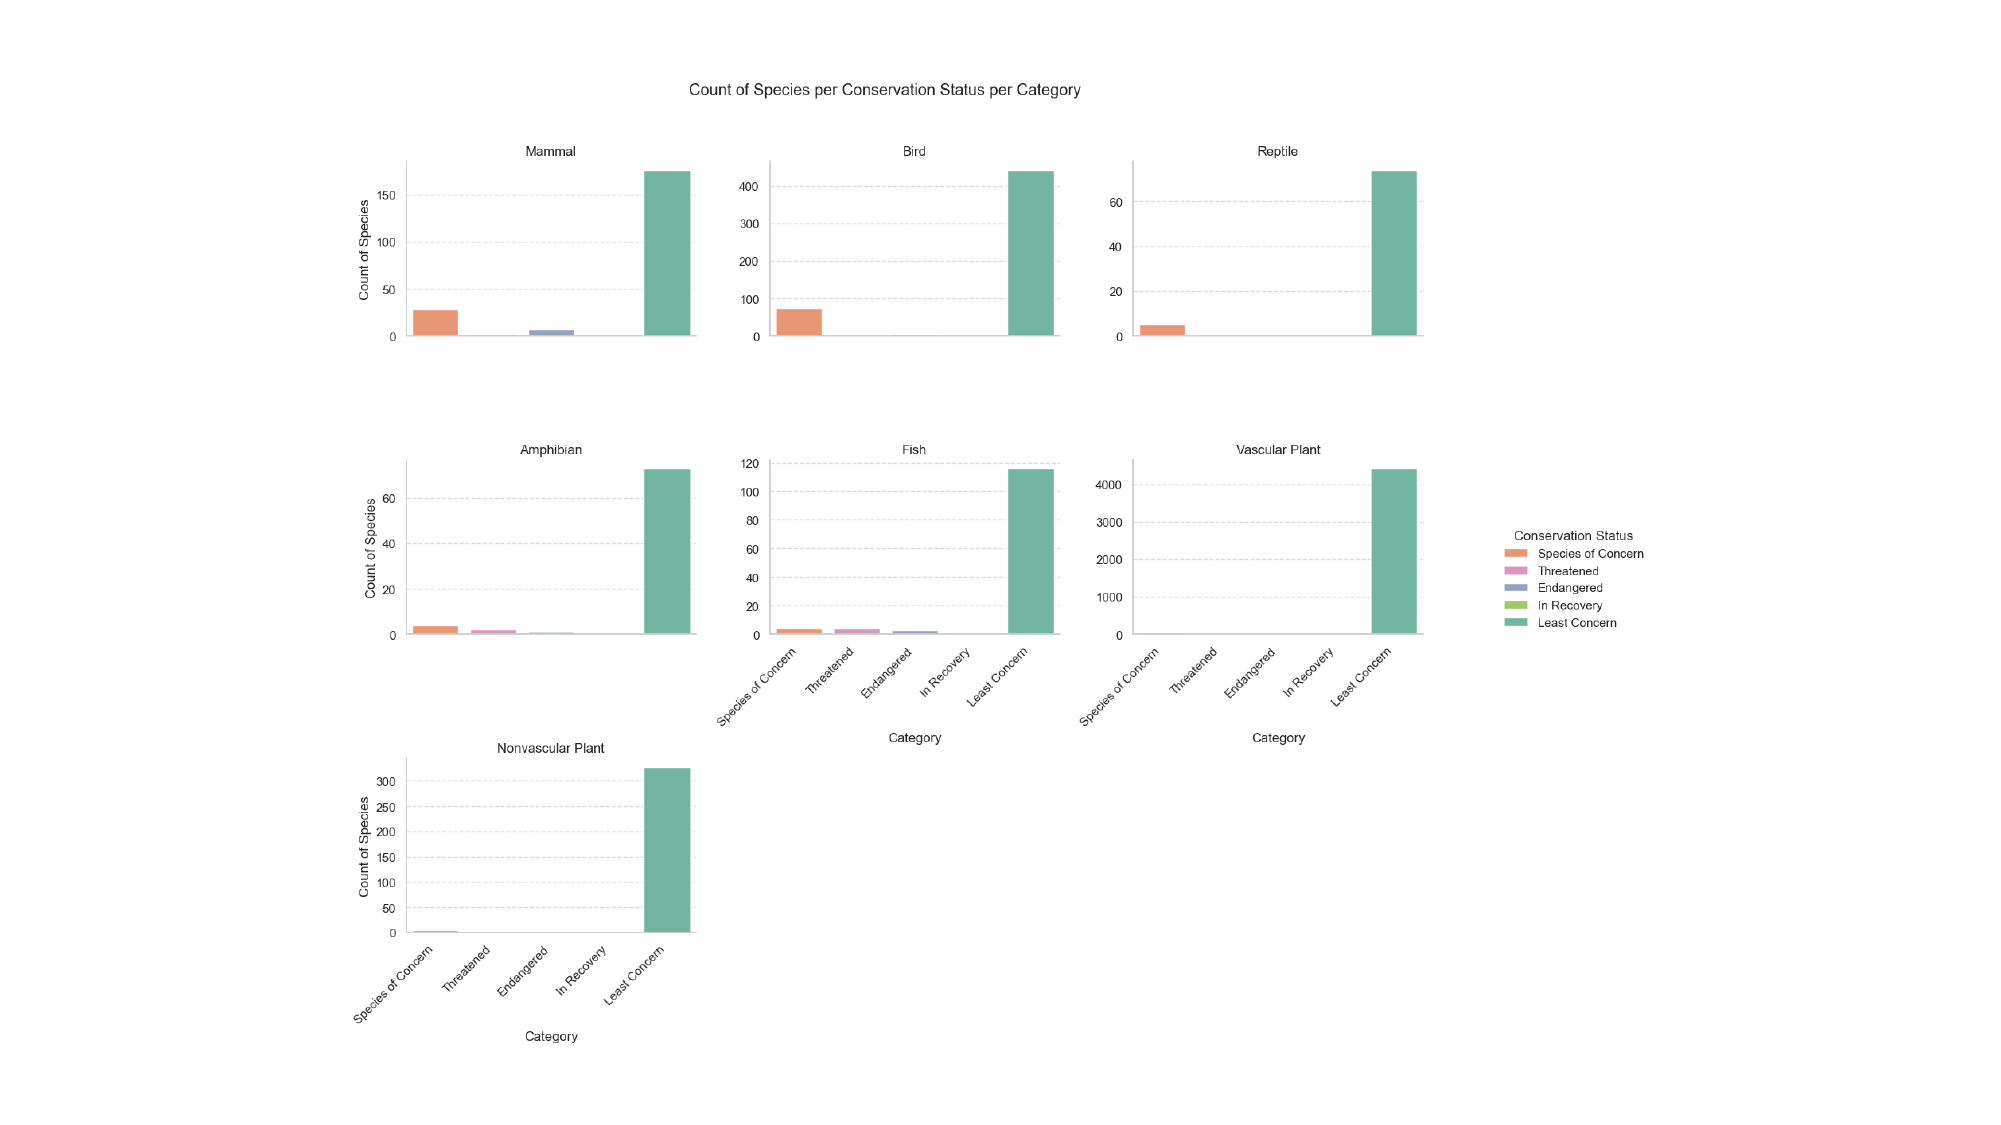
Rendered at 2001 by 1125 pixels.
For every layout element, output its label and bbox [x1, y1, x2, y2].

picture [344, 75, 1656, 1050]
